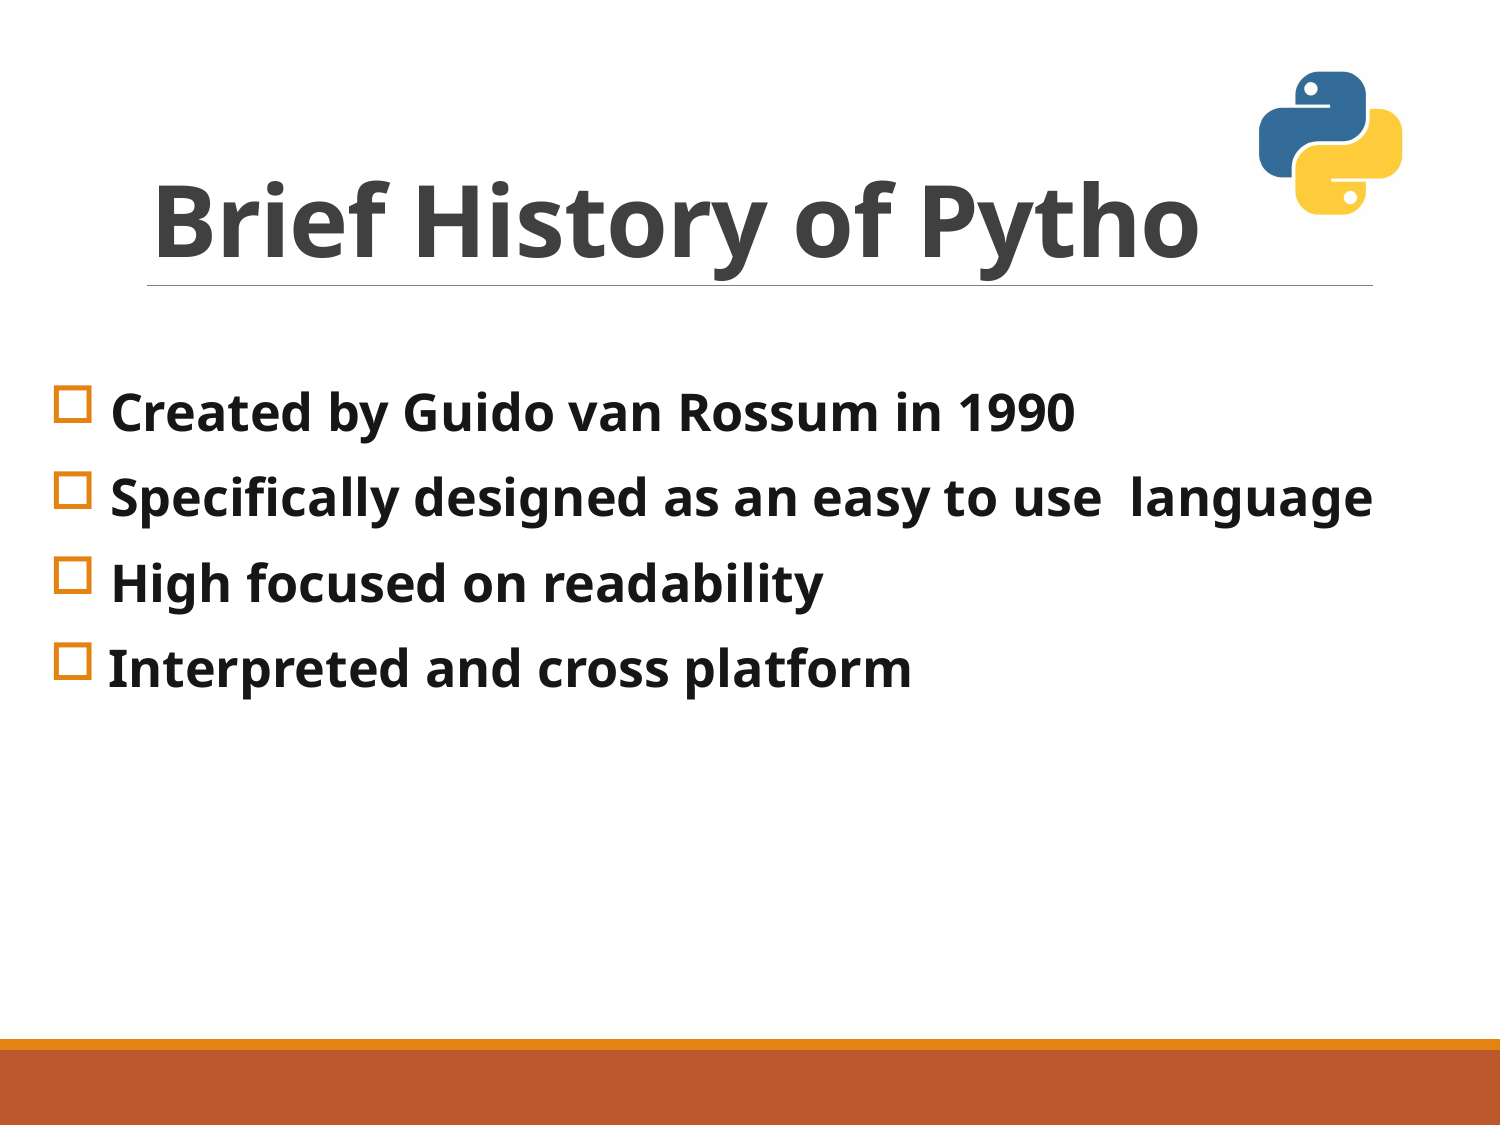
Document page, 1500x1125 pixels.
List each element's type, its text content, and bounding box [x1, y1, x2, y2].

title Brief History of Python [135, 47, 1373, 285]
list Created by Guido van Rossum in 1990 Specifically designed as an easy to use language High focused on readability Interpreted and cross platform [49, 299, 1398, 1075]
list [1199, 11, 1462, 274]
